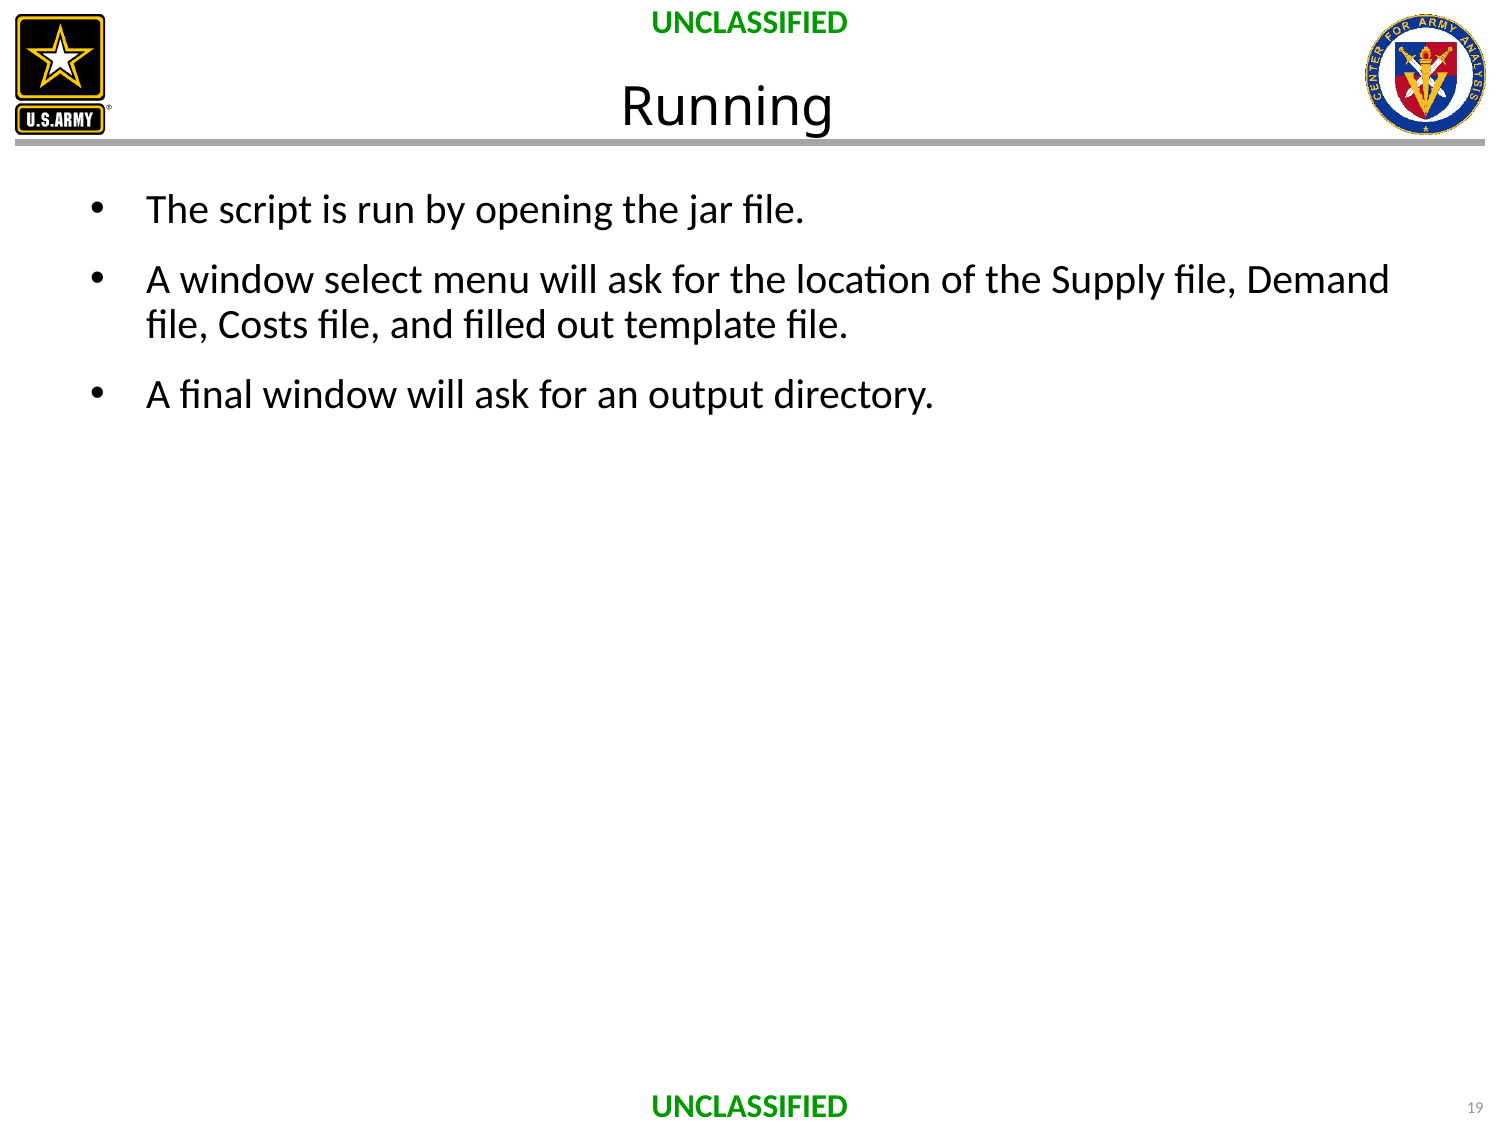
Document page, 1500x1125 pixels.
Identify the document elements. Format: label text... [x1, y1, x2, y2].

title Running [127, 37, 1343, 138]
picture [1365, 14, 1486, 135]
list The script is run by opening the jar file. A window select menu will ask for the location of the Supply file, Demand file, Costs file, and filled out template file. A final window will ask for an output directory. [74, 179, 1426, 1081]
picture [15, 14, 113, 135]
slide_number 19 [1438, 1086, 1500, 1125]
